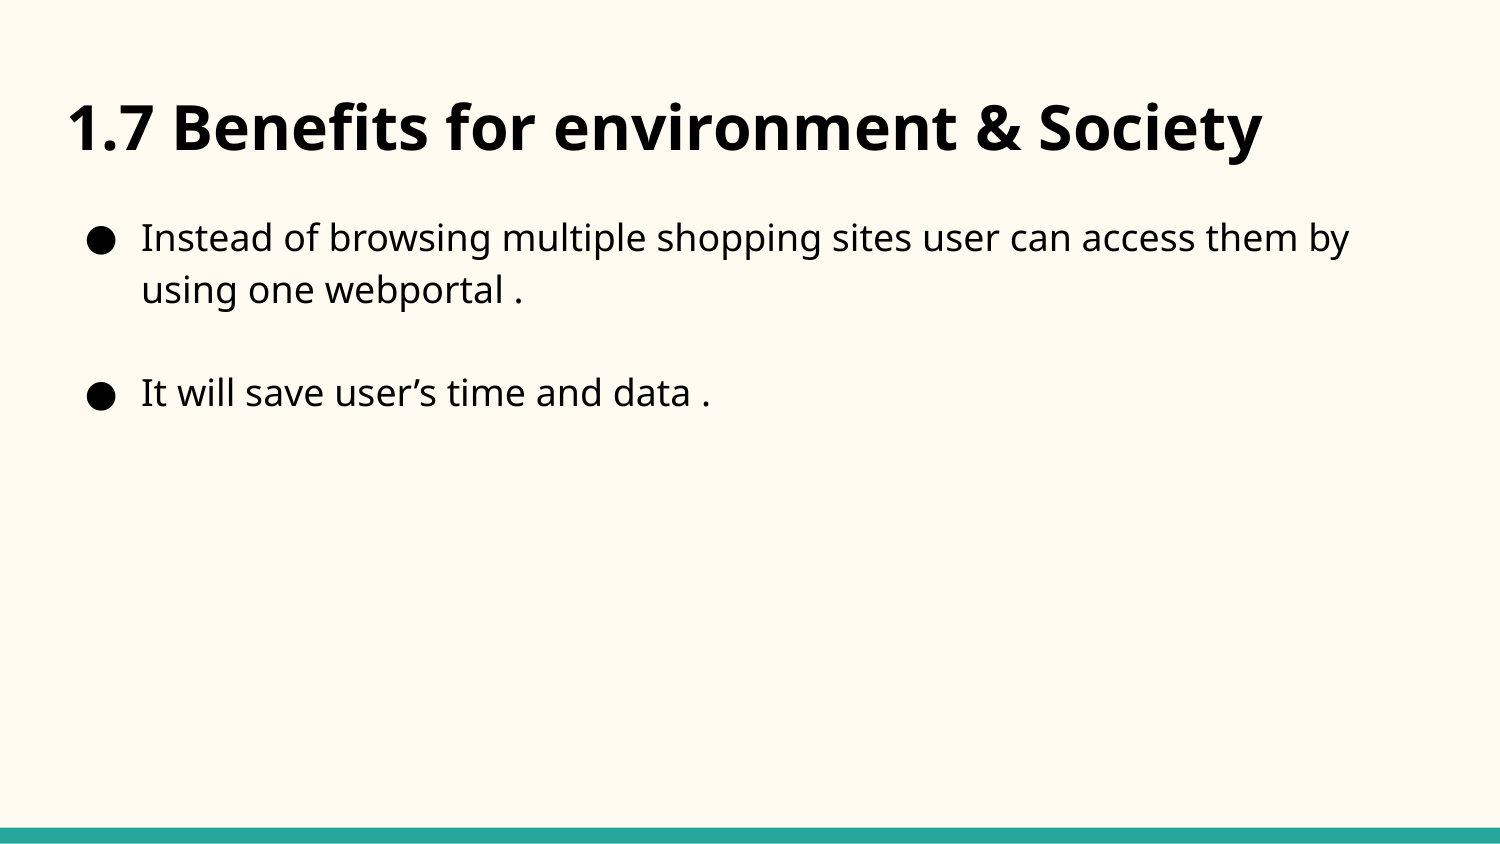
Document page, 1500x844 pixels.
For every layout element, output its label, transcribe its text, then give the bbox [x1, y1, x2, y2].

list Instead of browsing multiple shopping sites user can access them by using one webportal . It will save user’s time and data . [51, 192, 1449, 750]
title 1.7 Benefits for environment & Society [51, 72, 1449, 174]
